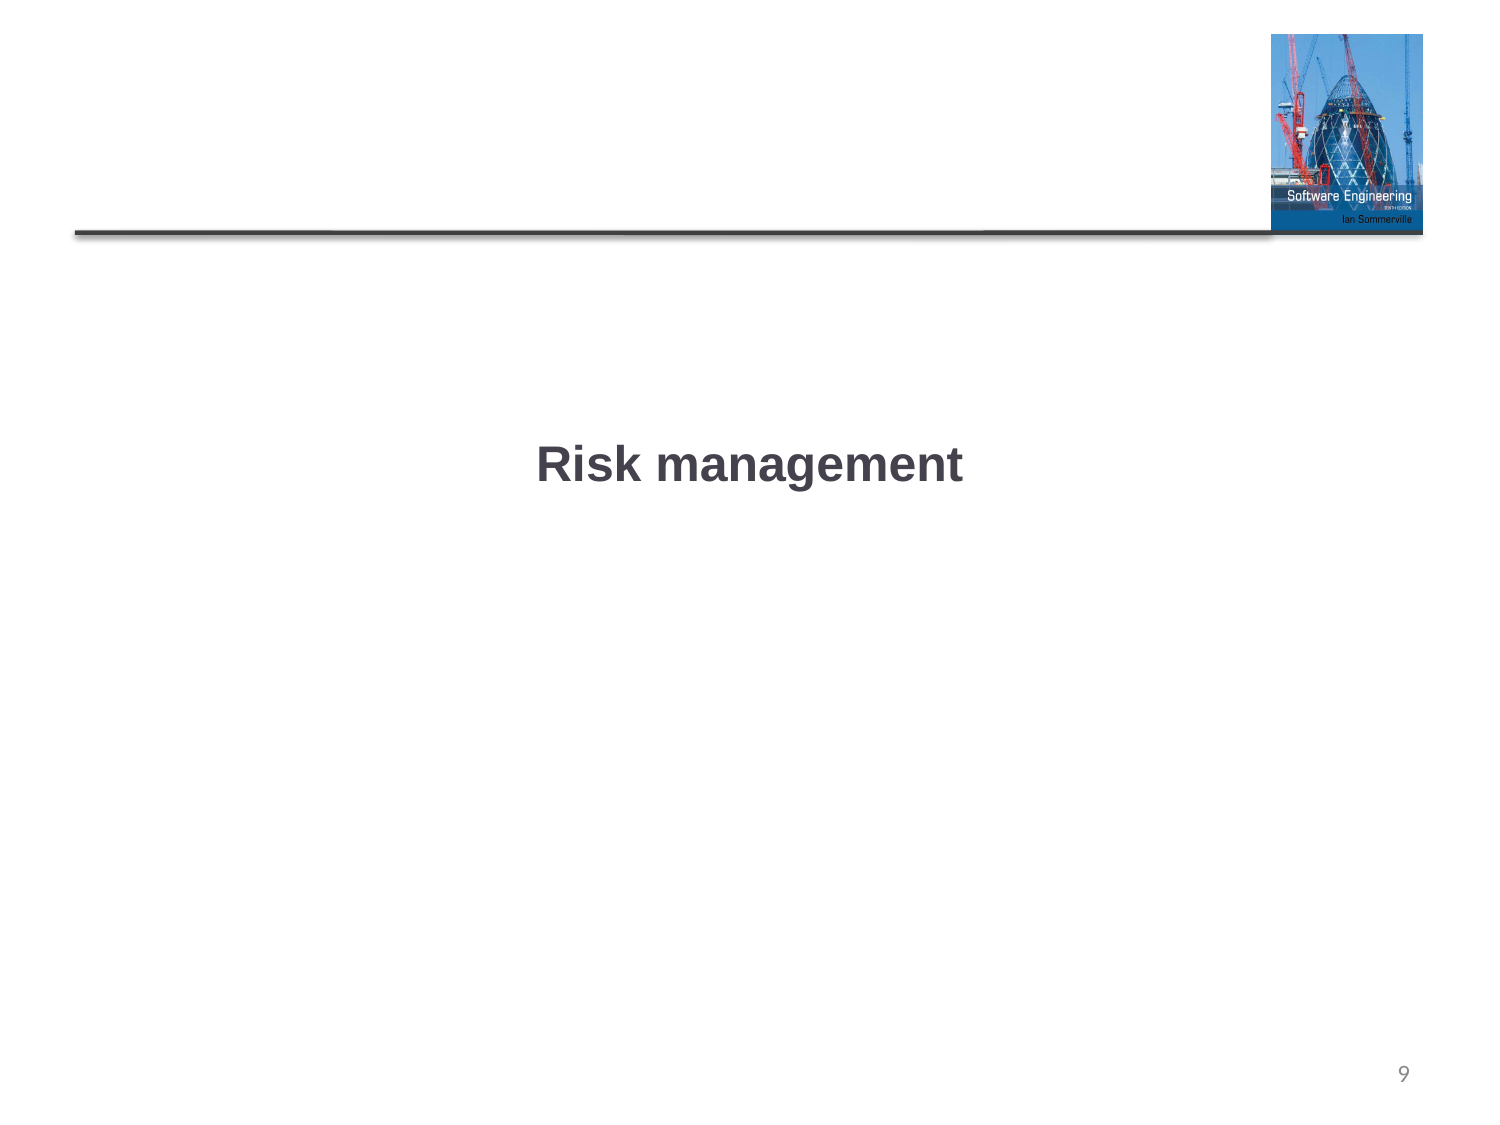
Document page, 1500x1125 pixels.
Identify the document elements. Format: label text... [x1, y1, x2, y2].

slide_number 9 [1074, 1042, 1425, 1103]
title Risk management [74, 367, 1426, 556]
picture [1271, 34, 1423, 230]
